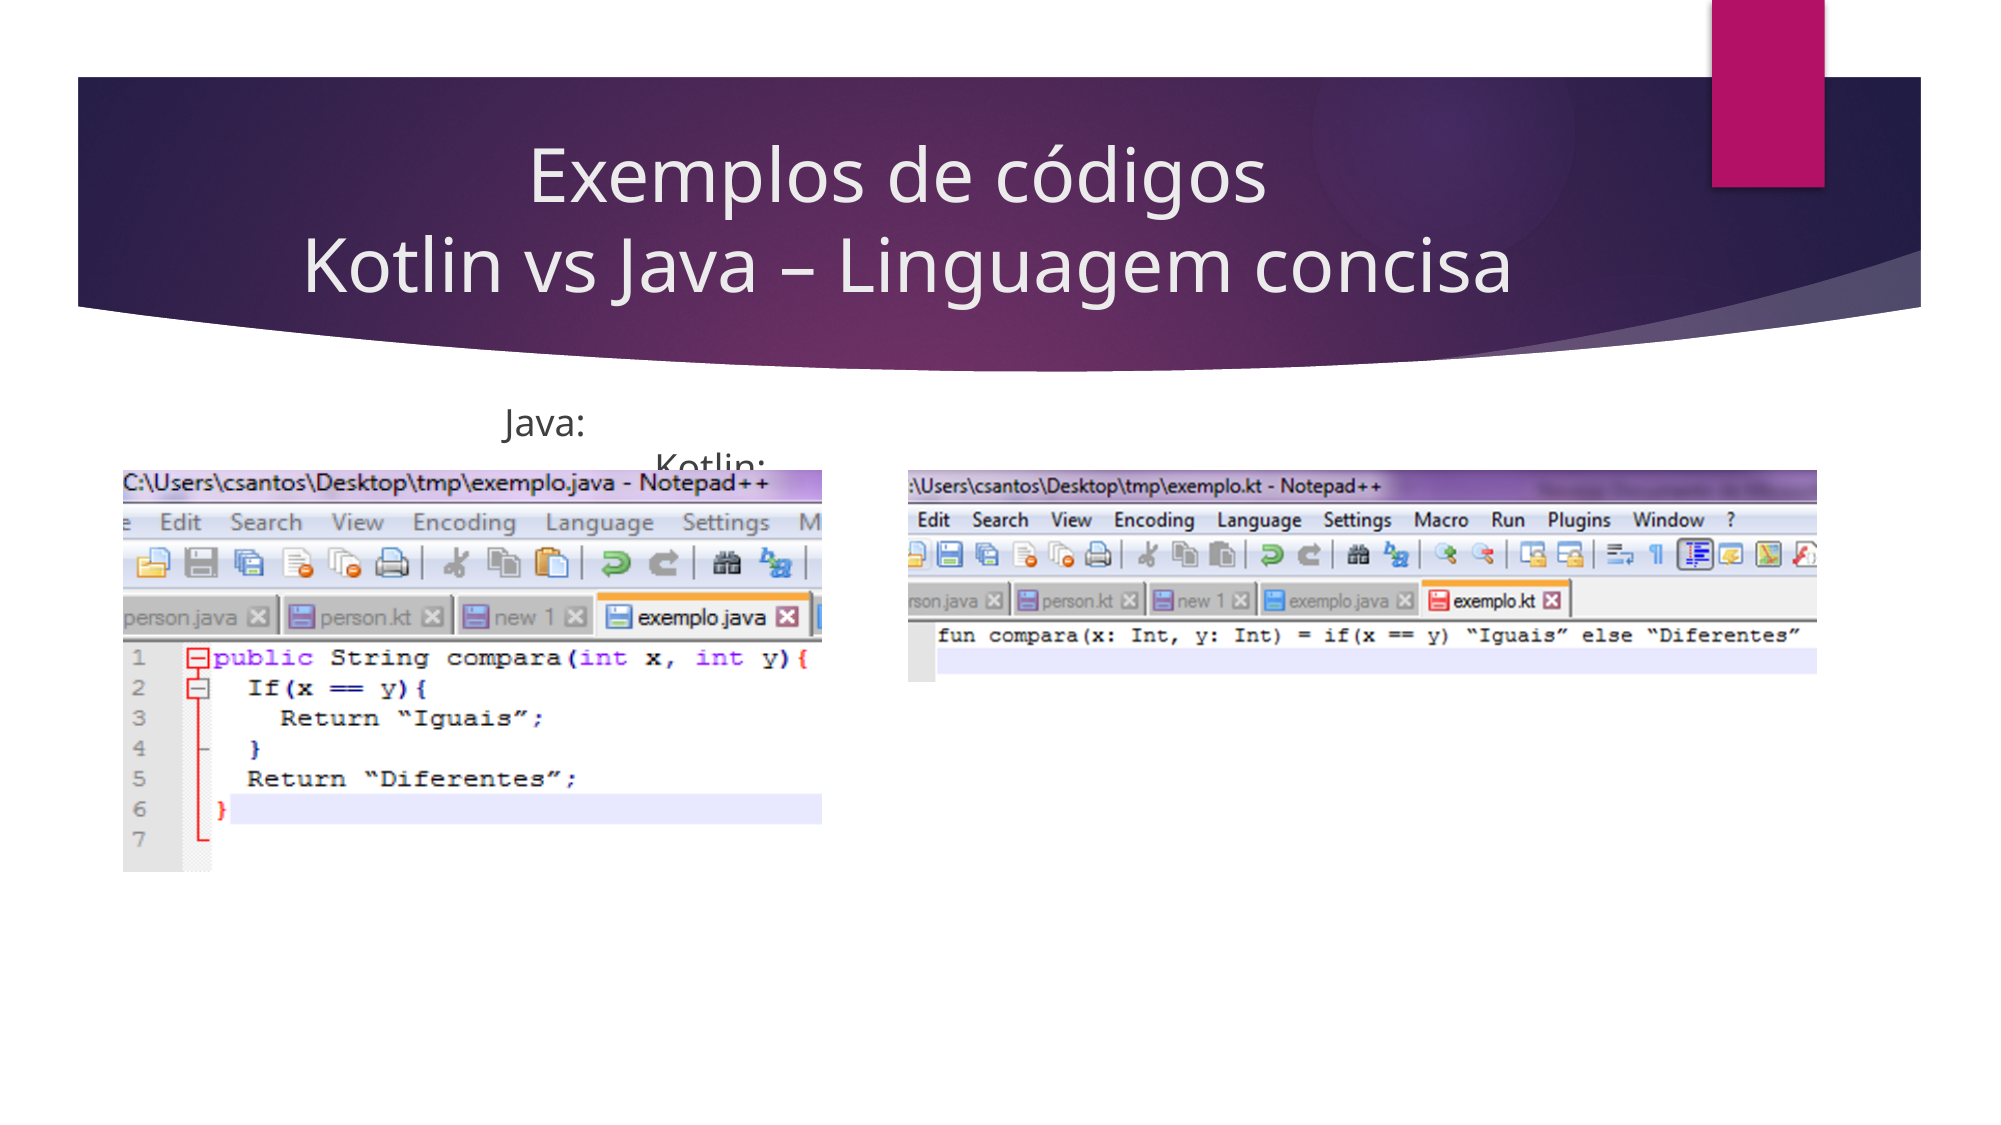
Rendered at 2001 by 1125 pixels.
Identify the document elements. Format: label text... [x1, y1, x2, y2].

list Java: Kotlin: [189, 391, 1638, 1113]
picture [123, 470, 822, 872]
title Exemplos de códigos Kotlin vs Java – Linguagem concisa [189, 159, 1627, 276]
picture [908, 470, 1817, 683]
